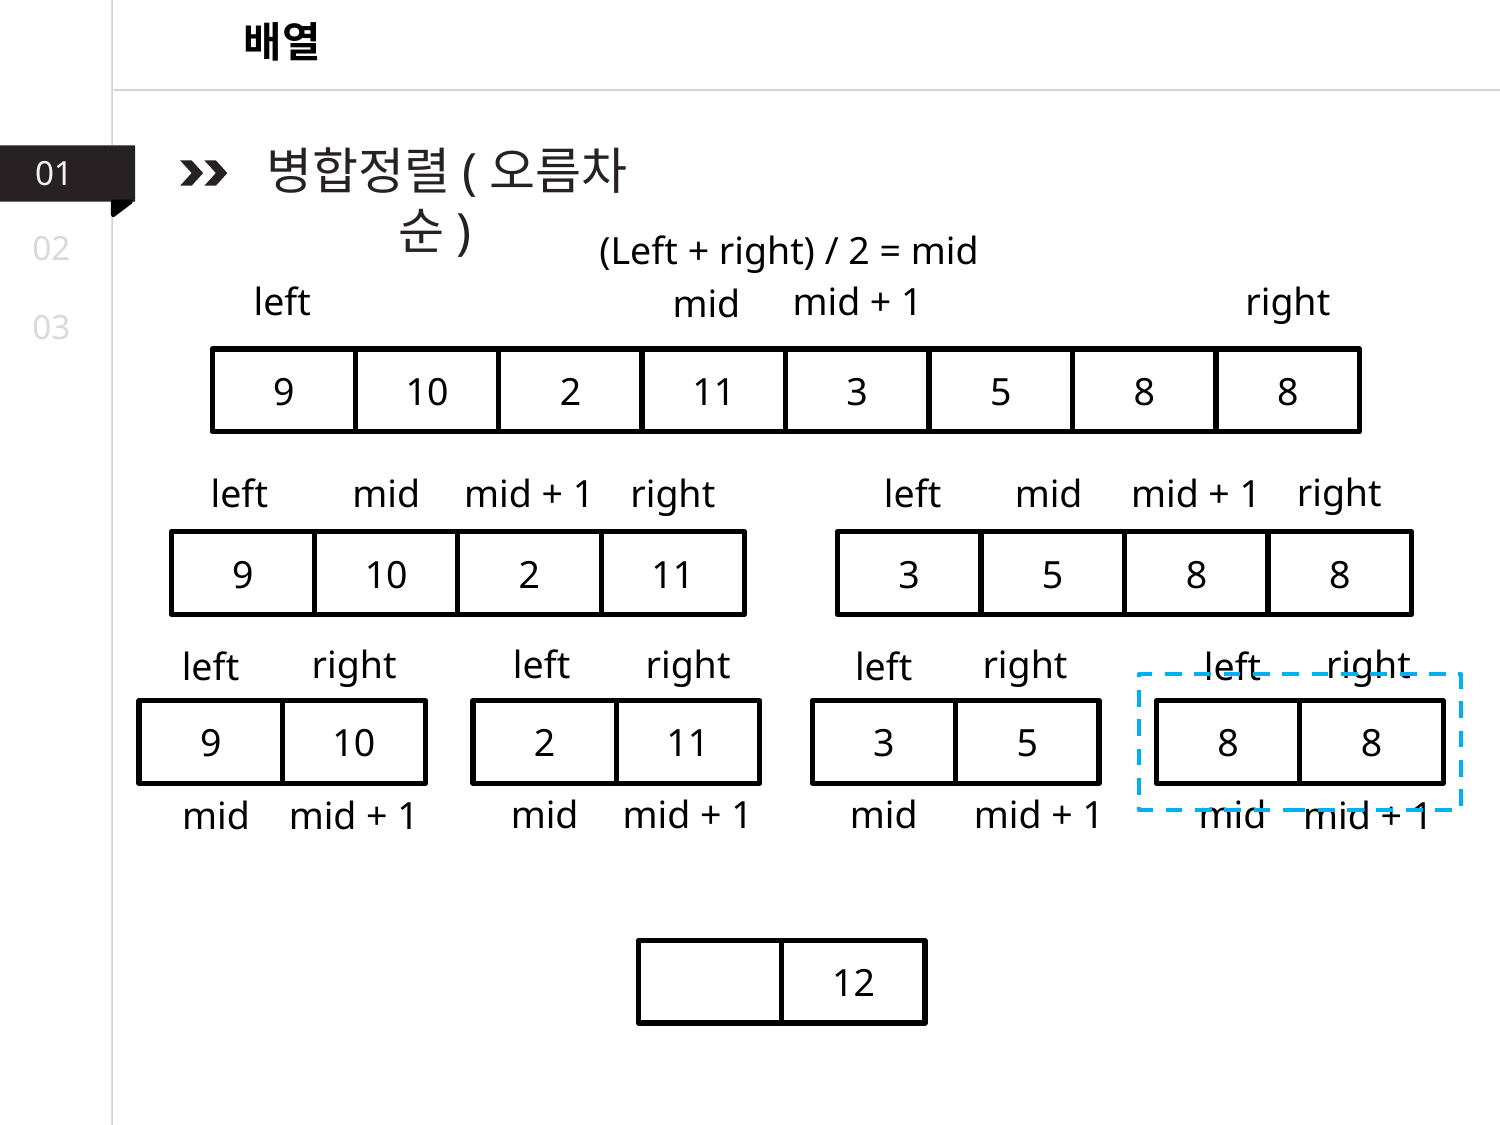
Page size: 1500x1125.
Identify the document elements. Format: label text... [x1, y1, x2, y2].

text_box mid [1183, 810, 1282, 844]
text_box 02 [17, 219, 92, 275]
text_box 10 [353, 347, 497, 434]
text_box [202, 158, 229, 188]
text_box 배열 [121, 8, 443, 74]
text_box 3 [783, 347, 927, 434]
text_box 2 [497, 347, 640, 434]
text_box 01 [20, 144, 107, 200]
text_box mid + 1 [1288, 810, 1449, 845]
text_box left [238, 270, 326, 331]
text_box right [630, 633, 746, 694]
text_box left [195, 462, 283, 523]
text_box 11 [599, 530, 747, 616]
text_box 11 [640, 347, 783, 434]
text_box mid + 1 [1116, 462, 1277, 523]
text_box left [167, 635, 255, 695]
text_box 3 [835, 530, 979, 616]
text_box mid + 1 [449, 462, 610, 523]
text_box 8 [1071, 347, 1214, 434]
text_box 2 [456, 530, 599, 616]
text_box right [967, 633, 1083, 694]
text_box right [1311, 633, 1426, 674]
text_box mid + 1 [959, 783, 1120, 844]
text_box left [498, 633, 586, 694]
text_box 10 [312, 530, 456, 616]
text_box mid + 1 [777, 270, 938, 331]
text_box mid [835, 783, 933, 844]
text_box 5 [954, 699, 1101, 785]
text_box 9 [169, 530, 312, 616]
text_box 10 [280, 699, 428, 784]
text_box [1137, 672, 1463, 812]
text_box left [1188, 635, 1276, 674]
text_box mid [999, 462, 1098, 523]
text_box (Left + right) / 2 = mid [584, 219, 995, 280]
text_box left [869, 462, 957, 523]
text_box 9 [210, 347, 353, 434]
text_box mid [496, 783, 594, 844]
text_box 병합정렬(오름차순) [199, 132, 671, 268]
text_box [117, 199, 133, 215]
text_box 8 [1214, 347, 1362, 434]
text_box [636, 938, 780, 1025]
text_box right [1282, 461, 1397, 522]
text_box 8 [1123, 530, 1266, 616]
text_box 5 [927, 347, 1071, 434]
text_box mid + 1 [273, 784, 434, 845]
text_box [117, 143, 137, 204]
text_box mid [167, 784, 265, 845]
text_box 8 [1266, 530, 1414, 616]
text_box right [296, 633, 412, 694]
text_box 2 [471, 699, 614, 785]
text_box [178, 158, 205, 188]
text_box 11 [614, 699, 762, 783]
text_box mid [657, 273, 755, 333]
text_box 03 [17, 298, 92, 354]
text_box right [1230, 270, 1346, 331]
text_box right [615, 462, 731, 523]
text_box 3 [810, 699, 954, 785]
text_box 9 [137, 699, 280, 785]
text_box 12 [780, 938, 927, 1025]
text_box 5 [979, 530, 1123, 616]
text_box mid [337, 462, 435, 523]
text_box mid + 1 [607, 783, 768, 844]
text_box left [840, 635, 928, 695]
text_box [0, 143, 107, 204]
